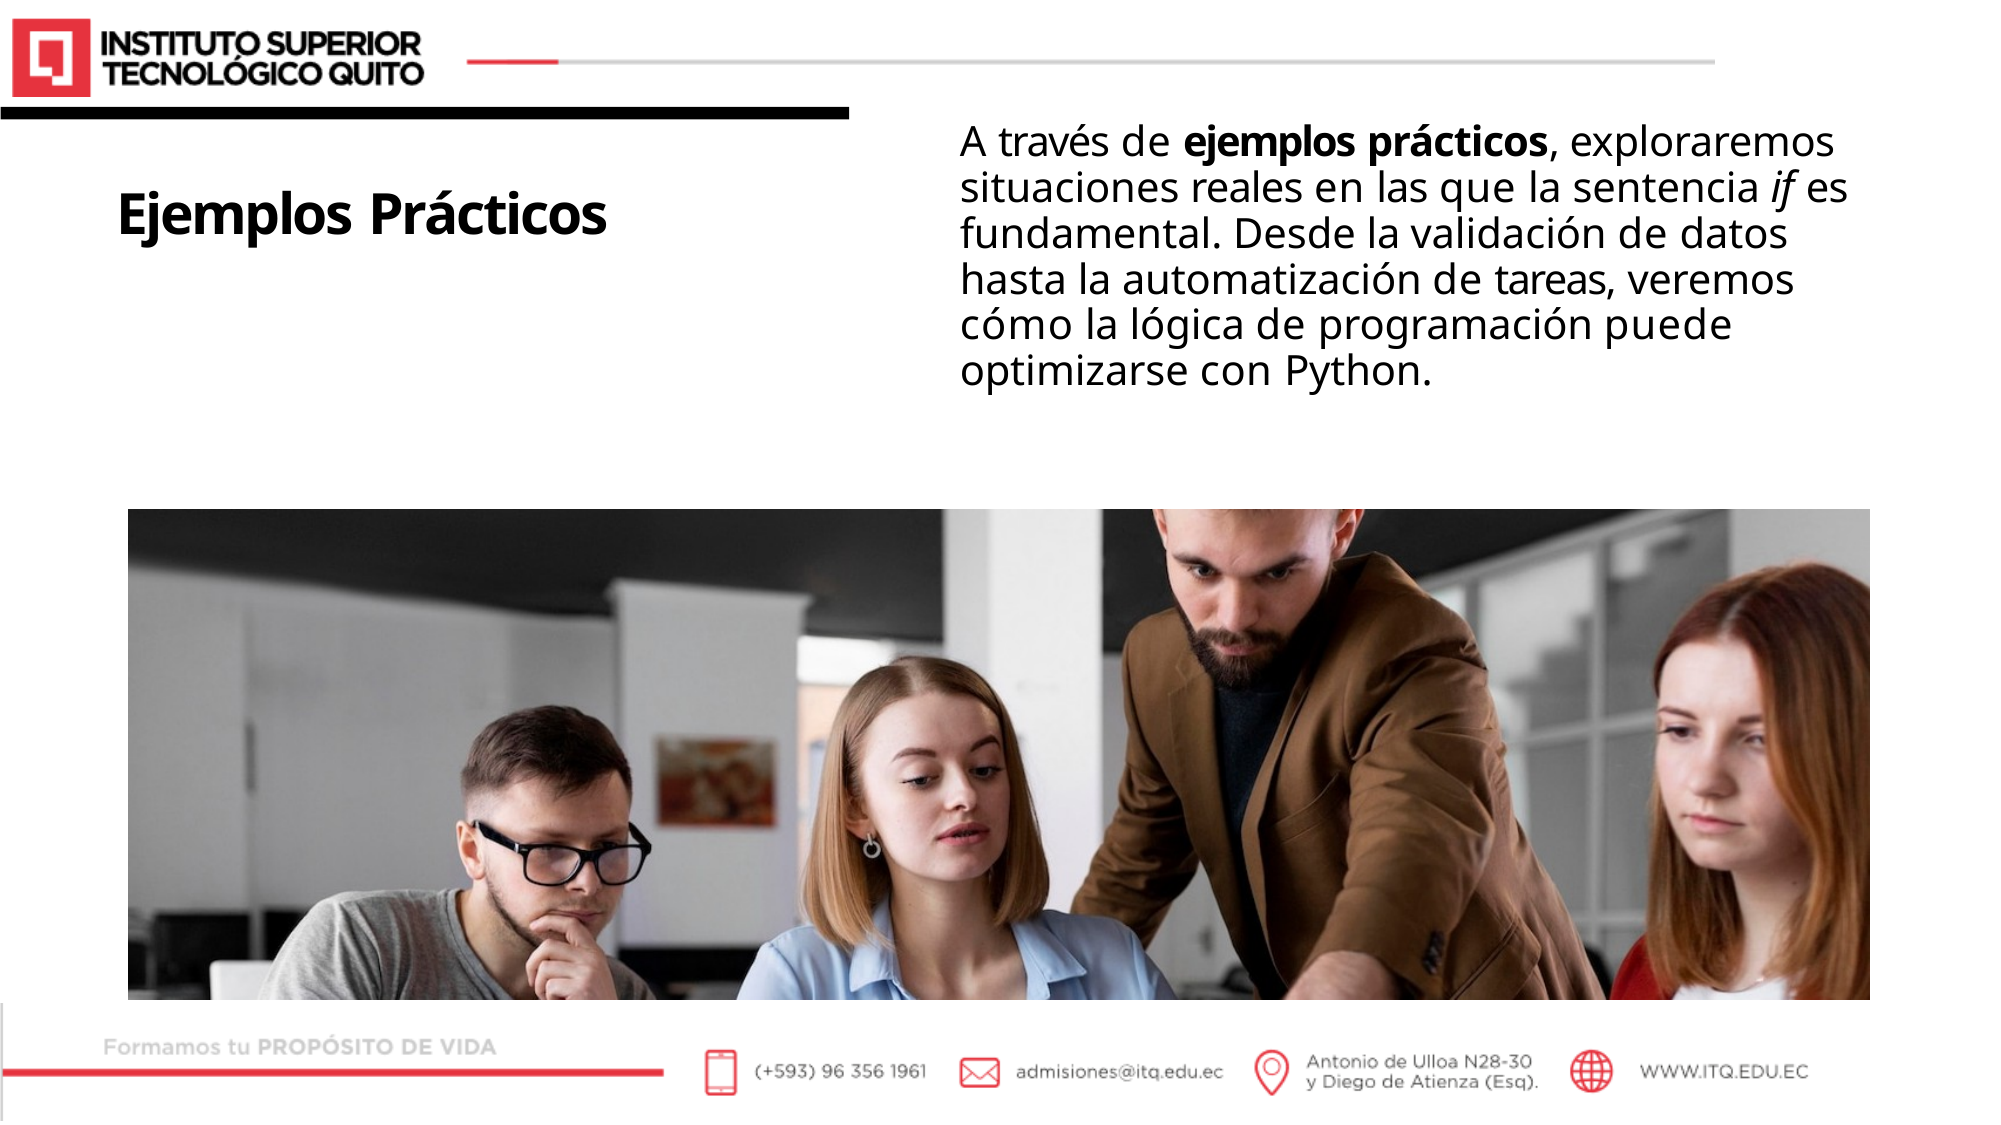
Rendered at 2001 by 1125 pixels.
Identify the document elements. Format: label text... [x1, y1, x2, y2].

title Ejemplos Prácticos [115, 116, 958, 306]
text_box A través de ejemplos prácticos, exploraremos situaciones reales en las que la sentencia if es fundamental. Desde la validación de datos hasta la automatización de tareas, veremos cómo la lógica de programación puede optimizarse con Python. [958, 113, 1871, 395]
text_box [0, 106, 850, 120]
picture [0, 1003, 1819, 1121]
picture [128, 509, 1870, 1000]
picture [0, 0, 1715, 97]
